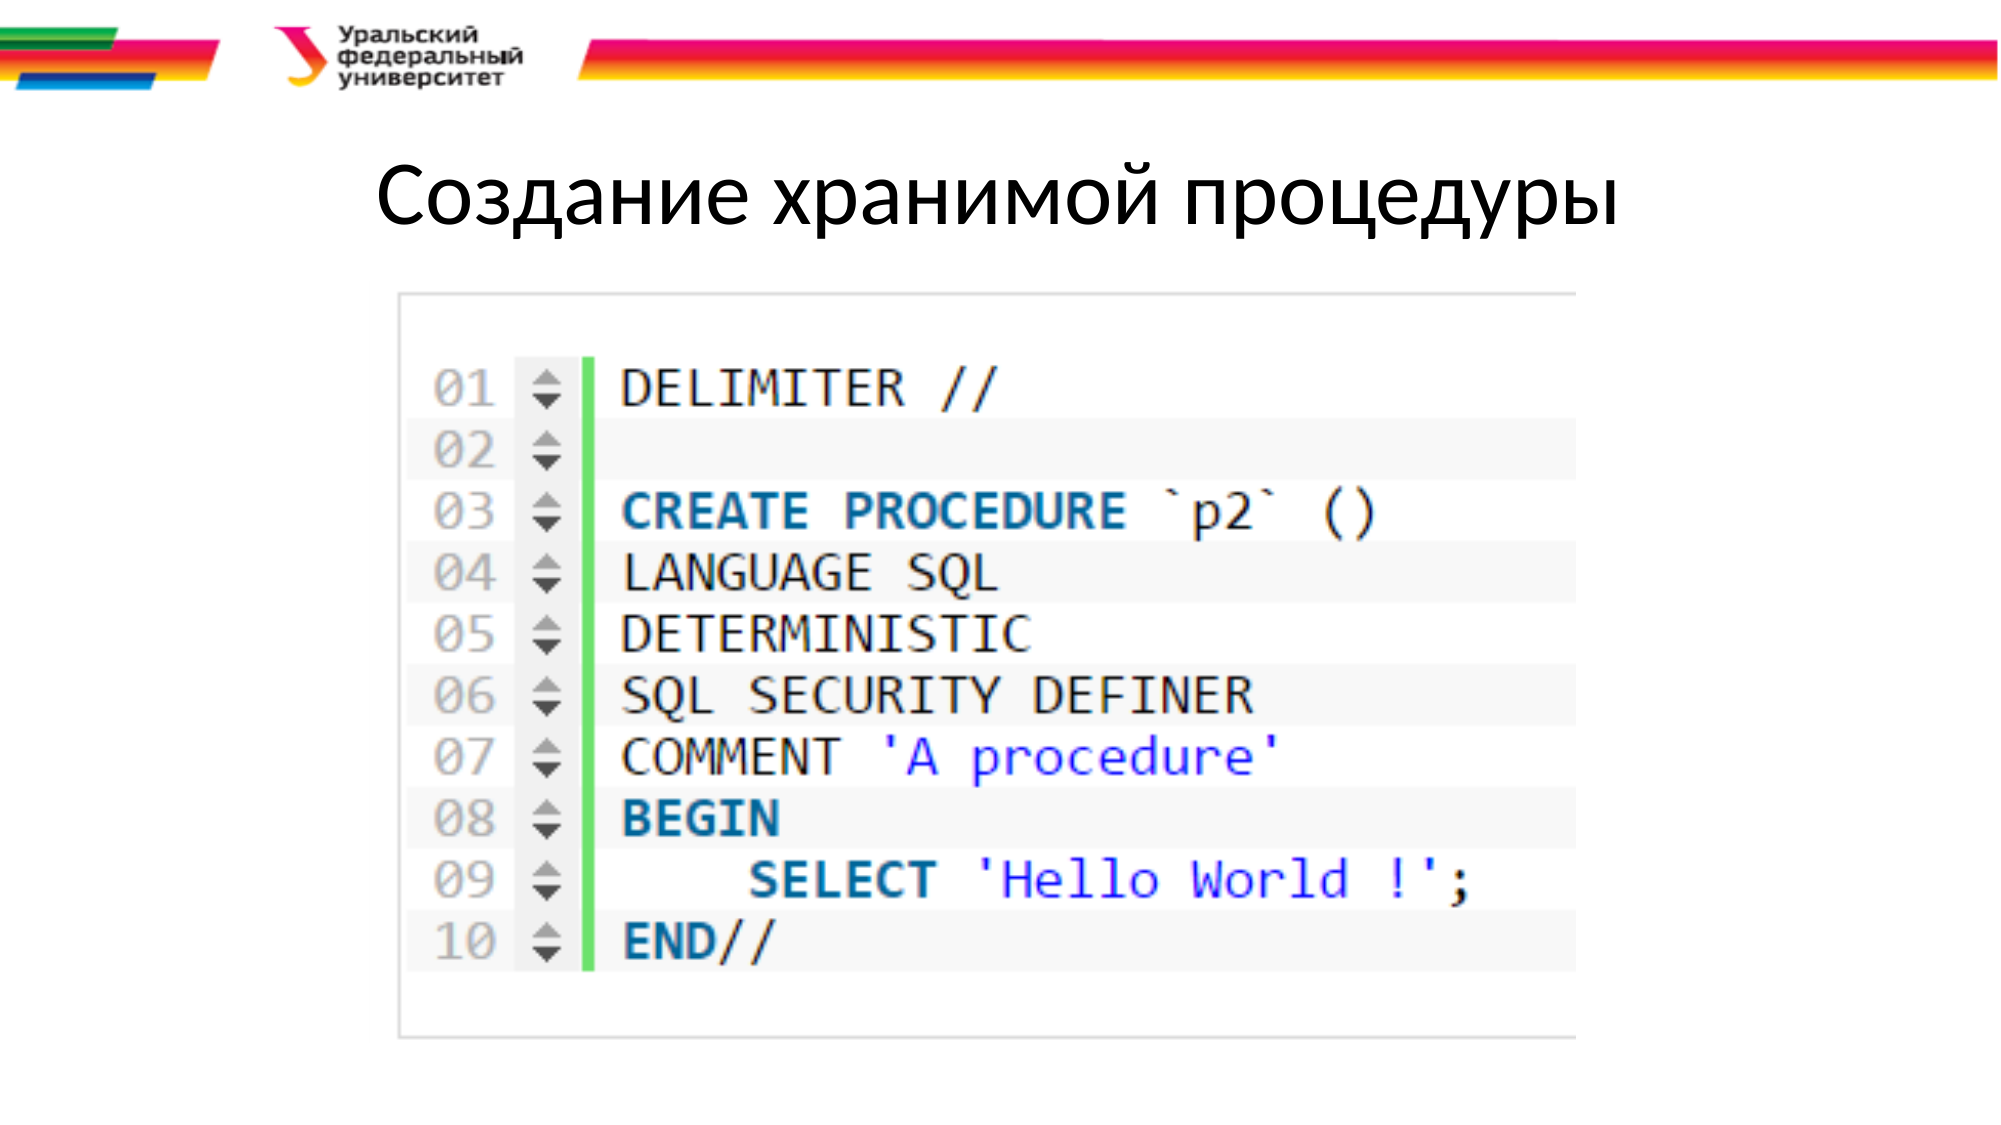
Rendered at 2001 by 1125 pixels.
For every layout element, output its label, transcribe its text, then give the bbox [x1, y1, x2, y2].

picture [0, 0, 2000, 105]
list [368, 280, 1576, 1044]
title Создание хранимой процедуры [99, 93, 1900, 282]
